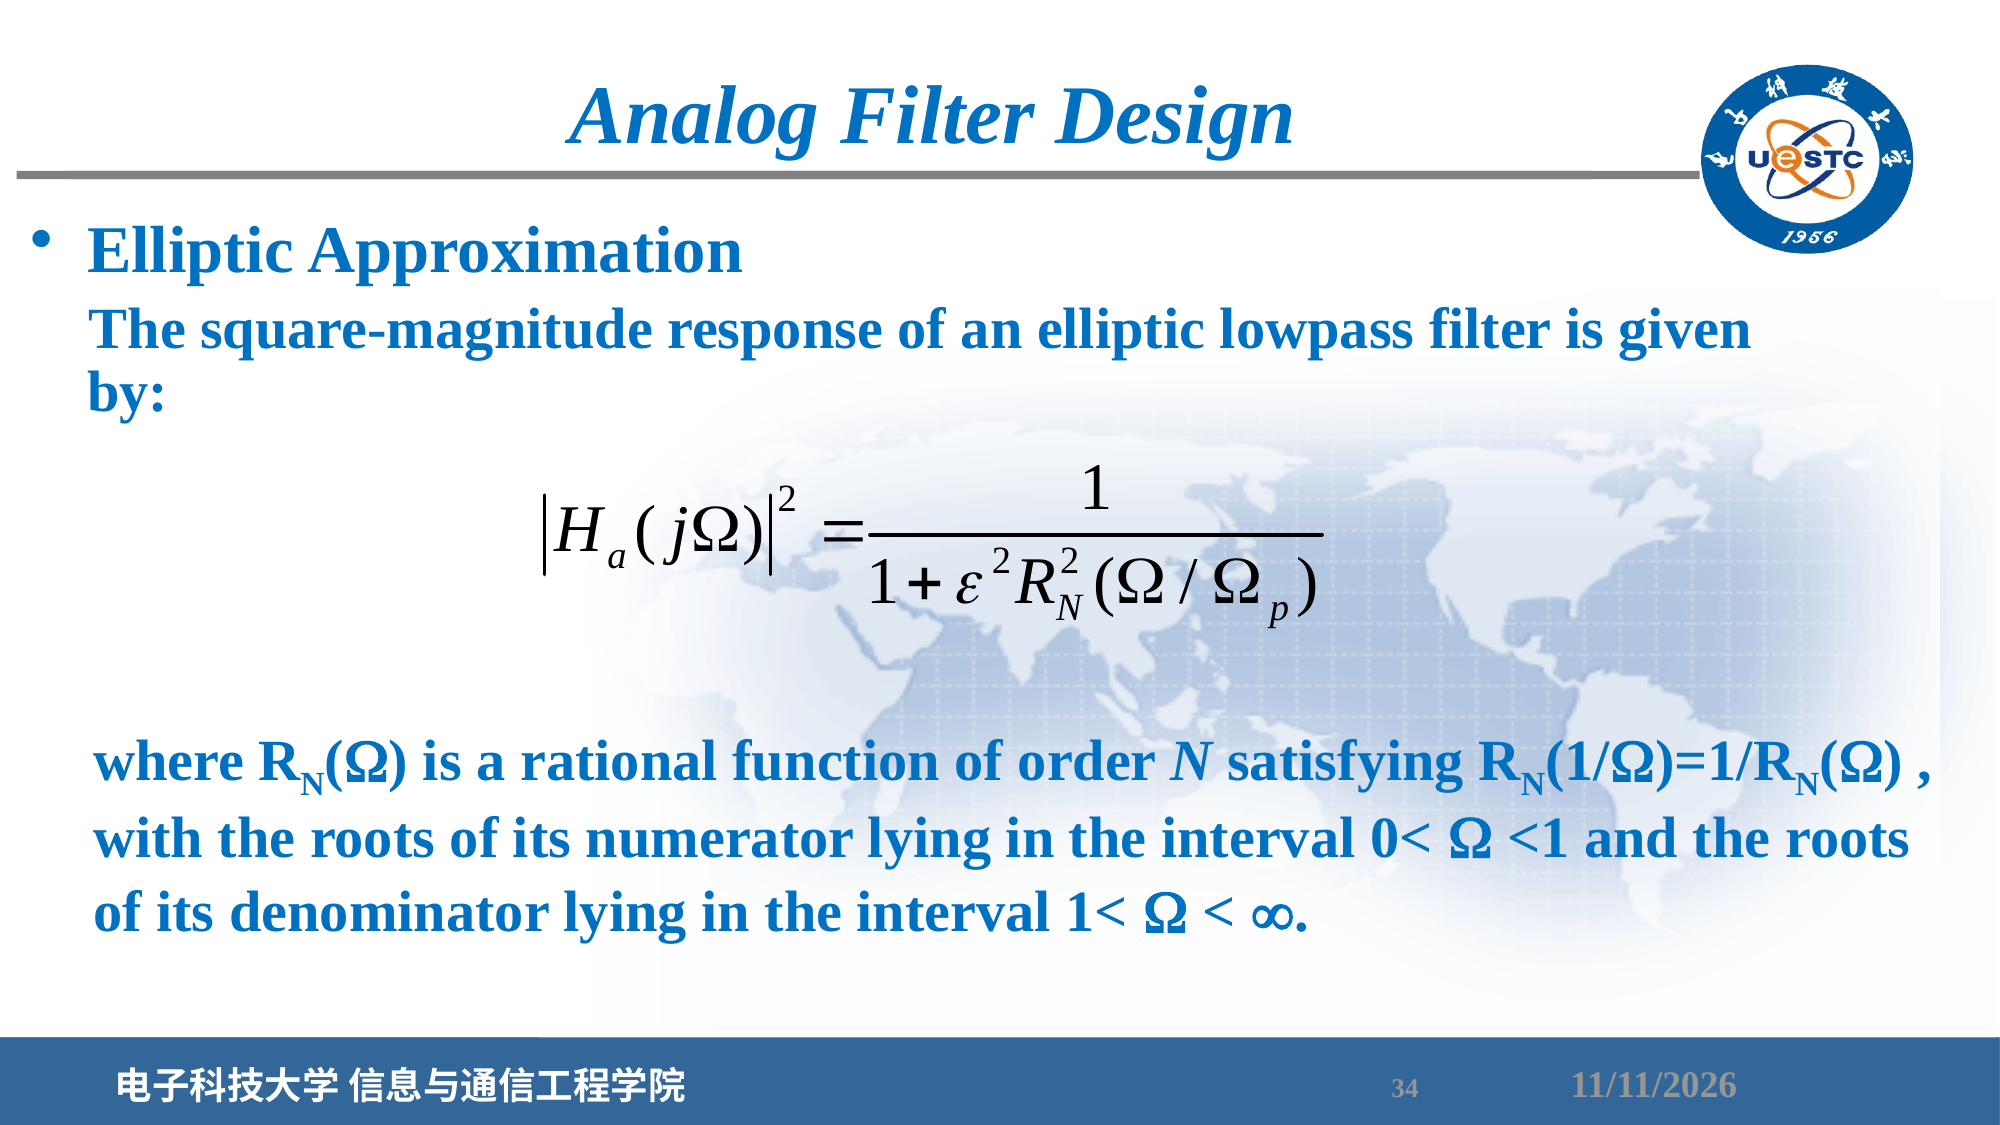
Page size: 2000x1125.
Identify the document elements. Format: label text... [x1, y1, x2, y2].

picture [483, 287, 1996, 1037]
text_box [538, 453, 1329, 636]
picture [1678, 56, 1968, 263]
text_box where RN() is a rational function of order N satisfying RN(1/)=1/RN() , with the roots of its numerator lying in the interval 0<  <1 and the roots of its denominator lying in the interval 1<  < . [78, 716, 1961, 1067]
list Elliptic Approximation The square-magnitude response of an elliptic lowpass filter is given by: [15, 207, 1851, 388]
text_box Analog Filter Design [33, 45, 1833, 175]
